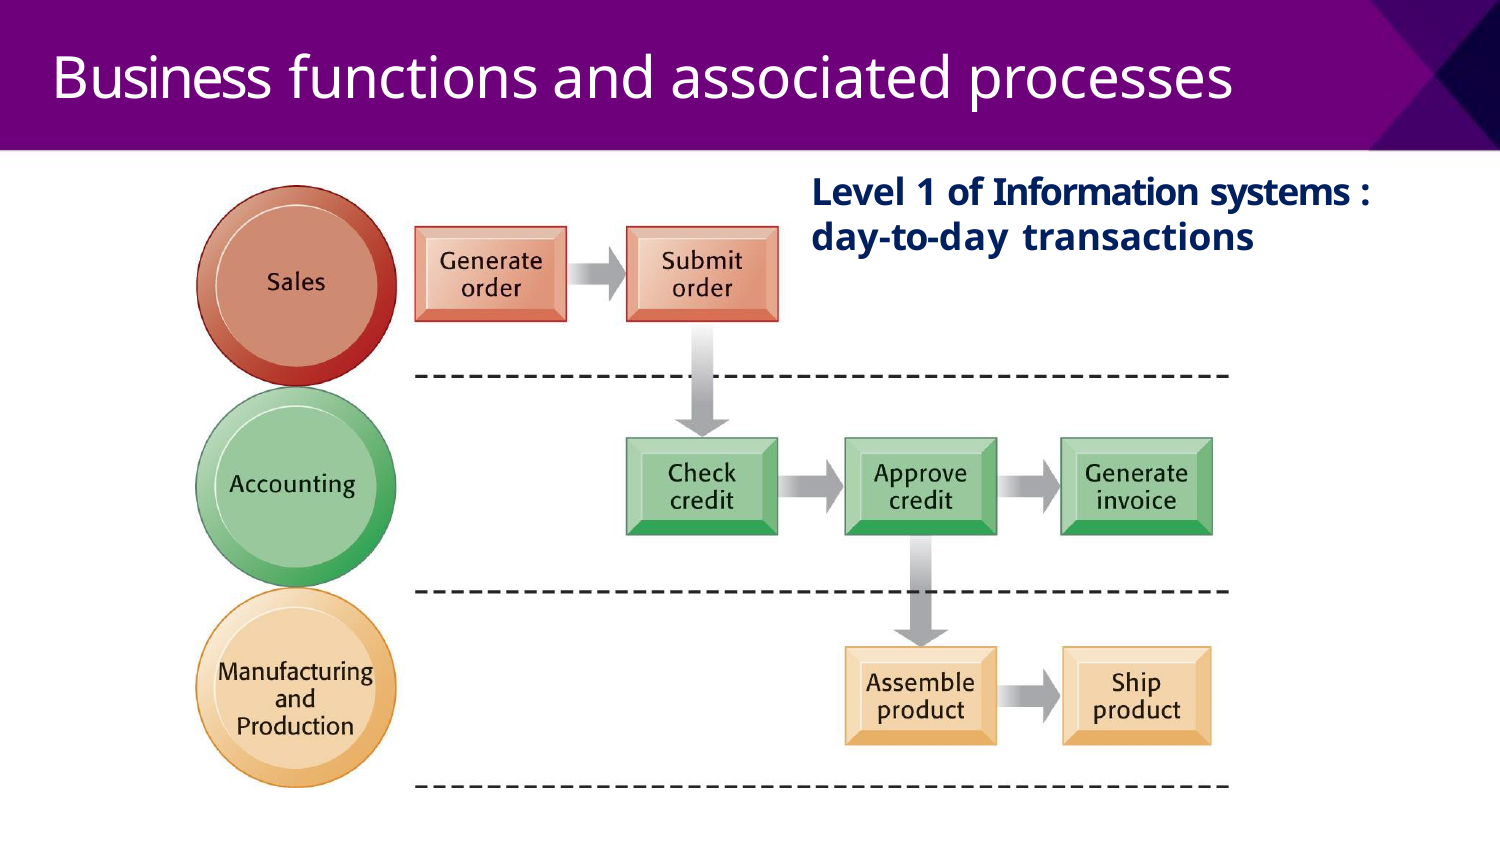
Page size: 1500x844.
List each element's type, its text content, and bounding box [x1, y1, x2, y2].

text_box Level 1 of Information systems : day-to-day transactions [809, 165, 1373, 258]
picture [0, 0, 1500, 169]
picture [194, 185, 1229, 788]
title Business functions and associated processes [49, 38, 1342, 182]
